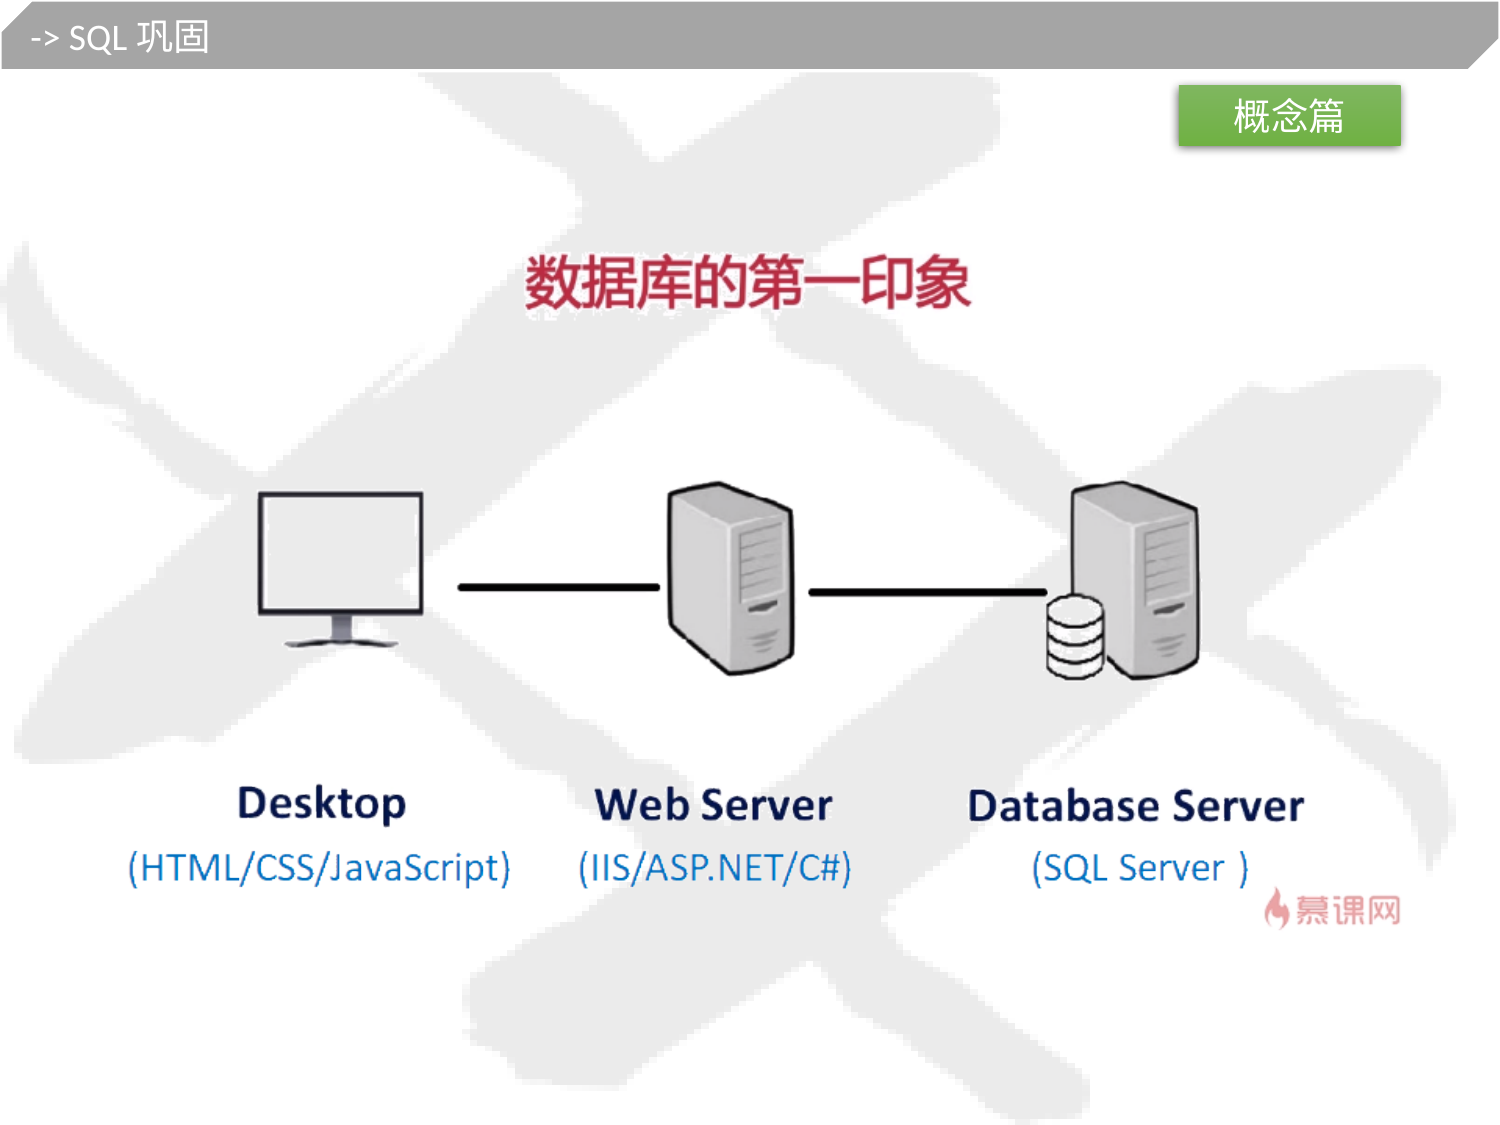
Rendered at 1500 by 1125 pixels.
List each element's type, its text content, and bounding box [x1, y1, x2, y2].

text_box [88, 188, 1412, 937]
text_box 概念篇 [1178, 85, 1401, 146]
text_box -> SQL巩固 [0, 0, 1500, 73]
